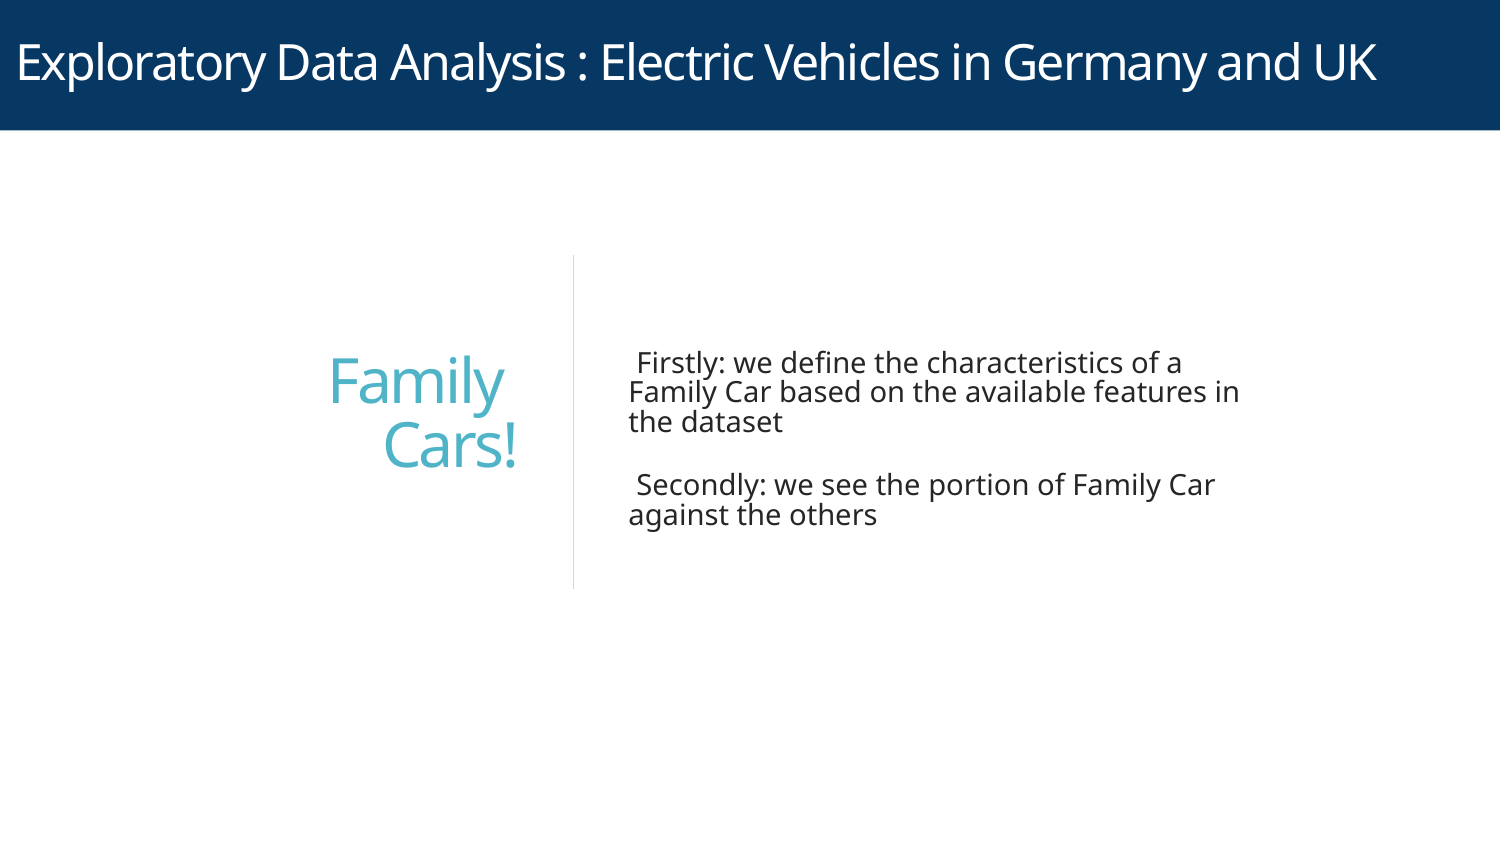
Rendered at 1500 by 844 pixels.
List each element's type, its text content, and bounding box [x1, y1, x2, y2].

text_box [0, 131, 1500, 844]
text_box Exploratory Data Analysis : Electric Vehicles in Germany and UK [0, 0, 1500, 131]
text_box Firstly: we define the characteristics of a Family Car based on the available features in the dataset Secondly: we see the portion of Family Car against the others [613, 147, 1288, 734]
title Family Cars! [167, 131, 535, 723]
